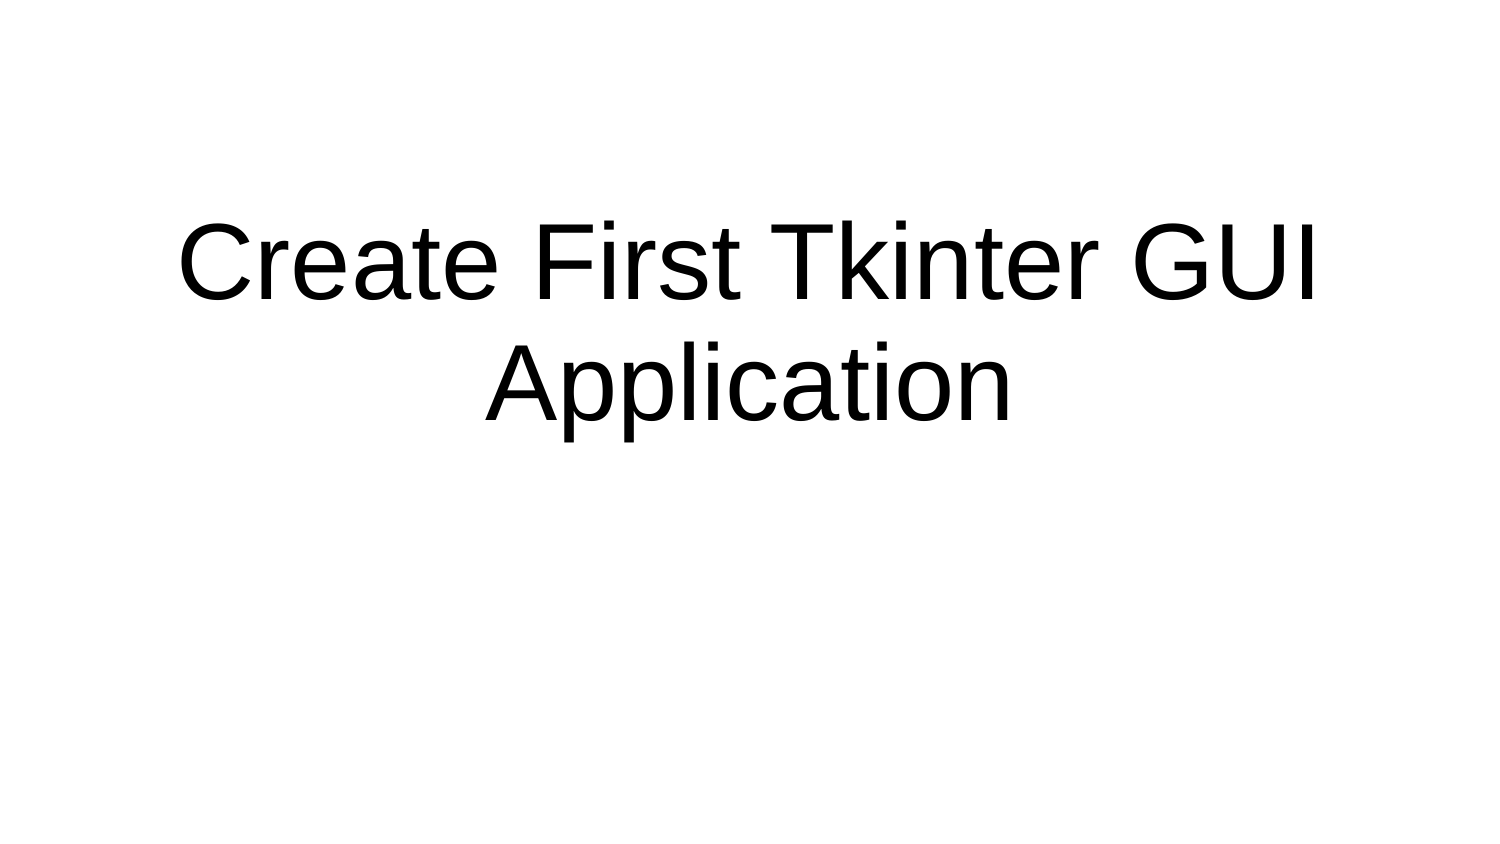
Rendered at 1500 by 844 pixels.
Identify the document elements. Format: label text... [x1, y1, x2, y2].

title Create First Tkinter GUI Application [51, 122, 1449, 459]
